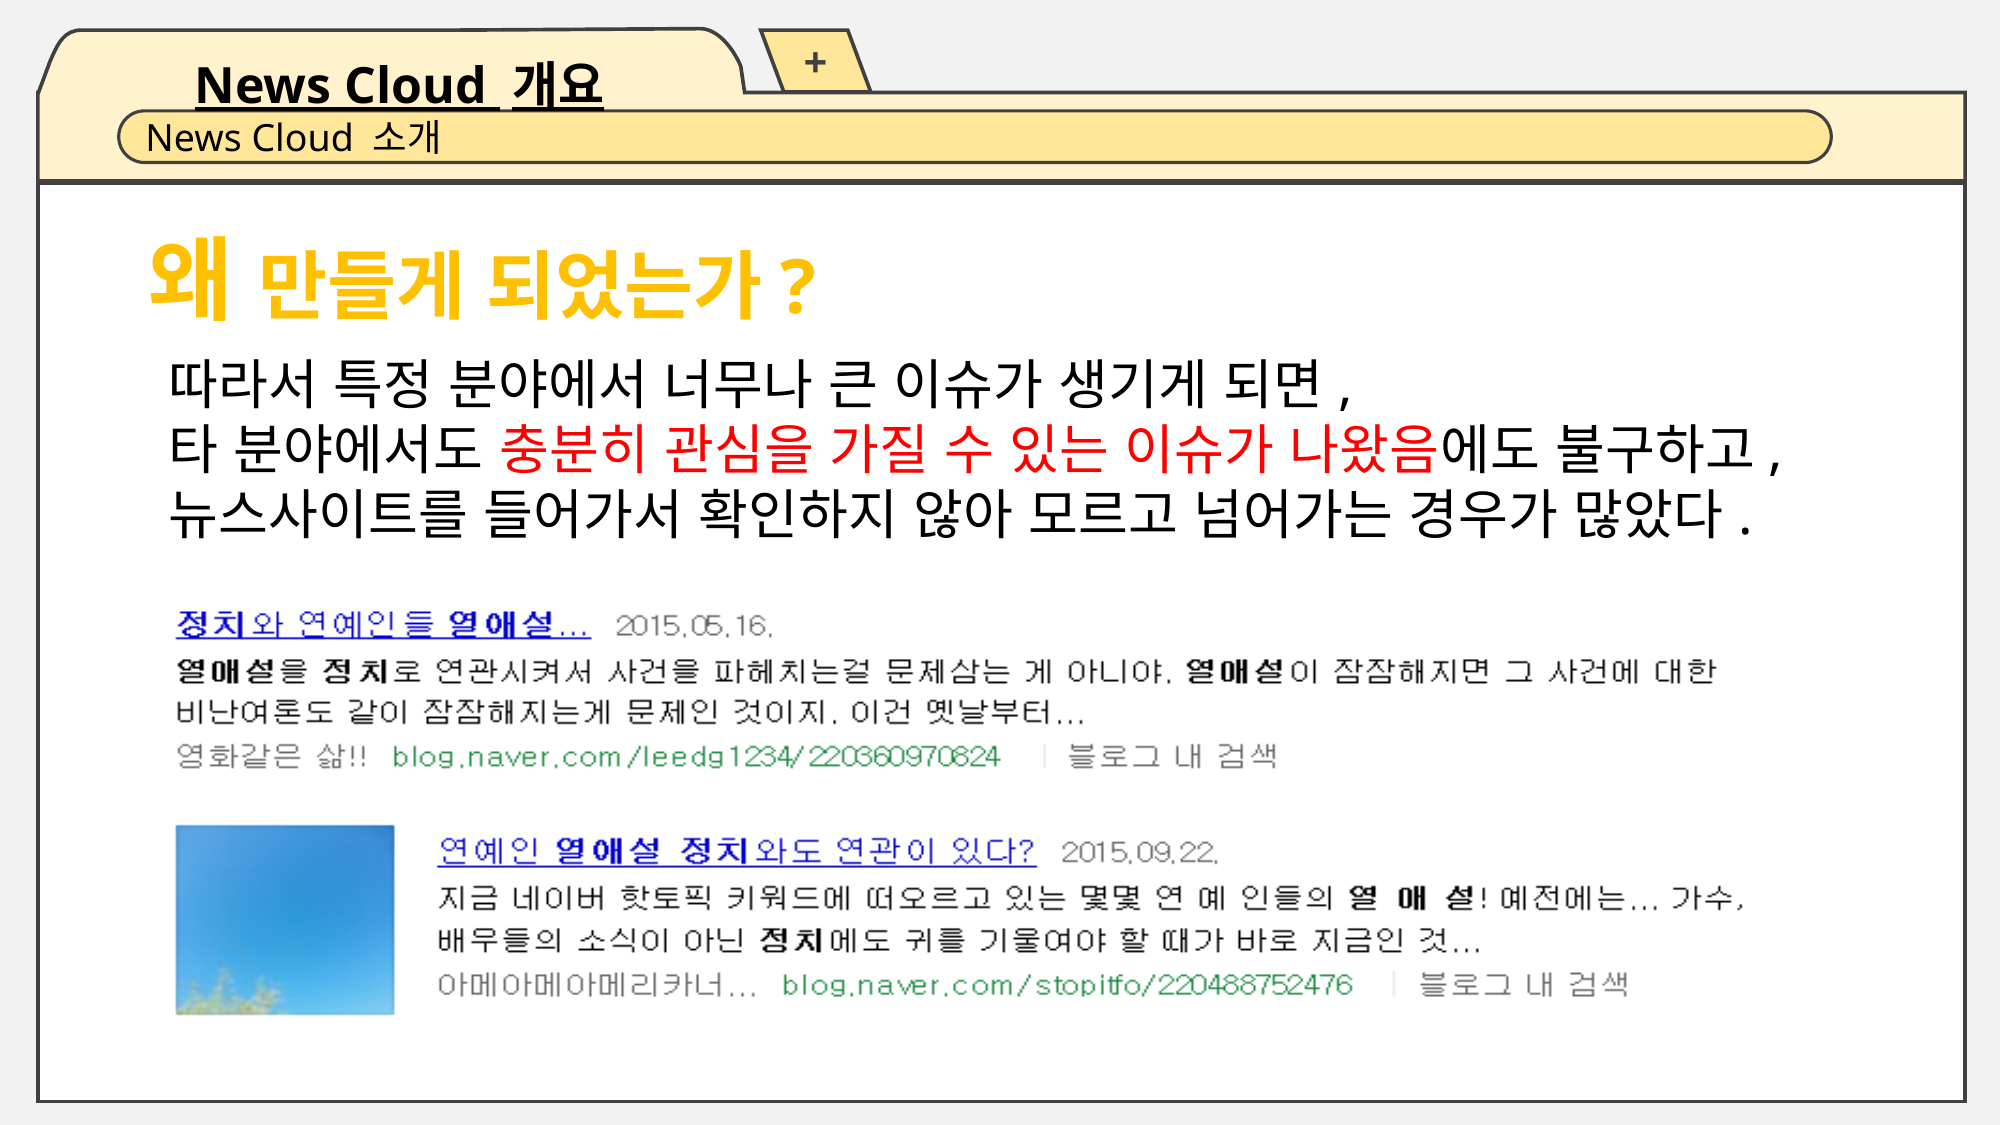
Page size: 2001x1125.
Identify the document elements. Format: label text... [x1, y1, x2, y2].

text_box [457, 109, 1833, 164]
text_box 왜 만들게 되었는가? [133, 214, 832, 340]
text_box + [759, 29, 873, 93]
text_box [37, 183, 1966, 1103]
picture [140, 588, 1826, 1043]
text_box News Cloud 개요 [80, 15, 718, 121]
text_box 따라서 특정 분야에서 너무나 큰 이슈가 생기게 되면, 타 분야에서도 충분히 관심을 가질 수 있는 이슈가 나왔음에도 불구하고, 뉴스사이트를 들어가서 확인하지 않아 모르고 넘어가는 경우가 많았다. [153, 343, 1813, 553]
text_box News Cloud 소개 [130, 106, 457, 167]
text_box [36, 29, 1967, 183]
text_box [117, 121, 130, 160]
